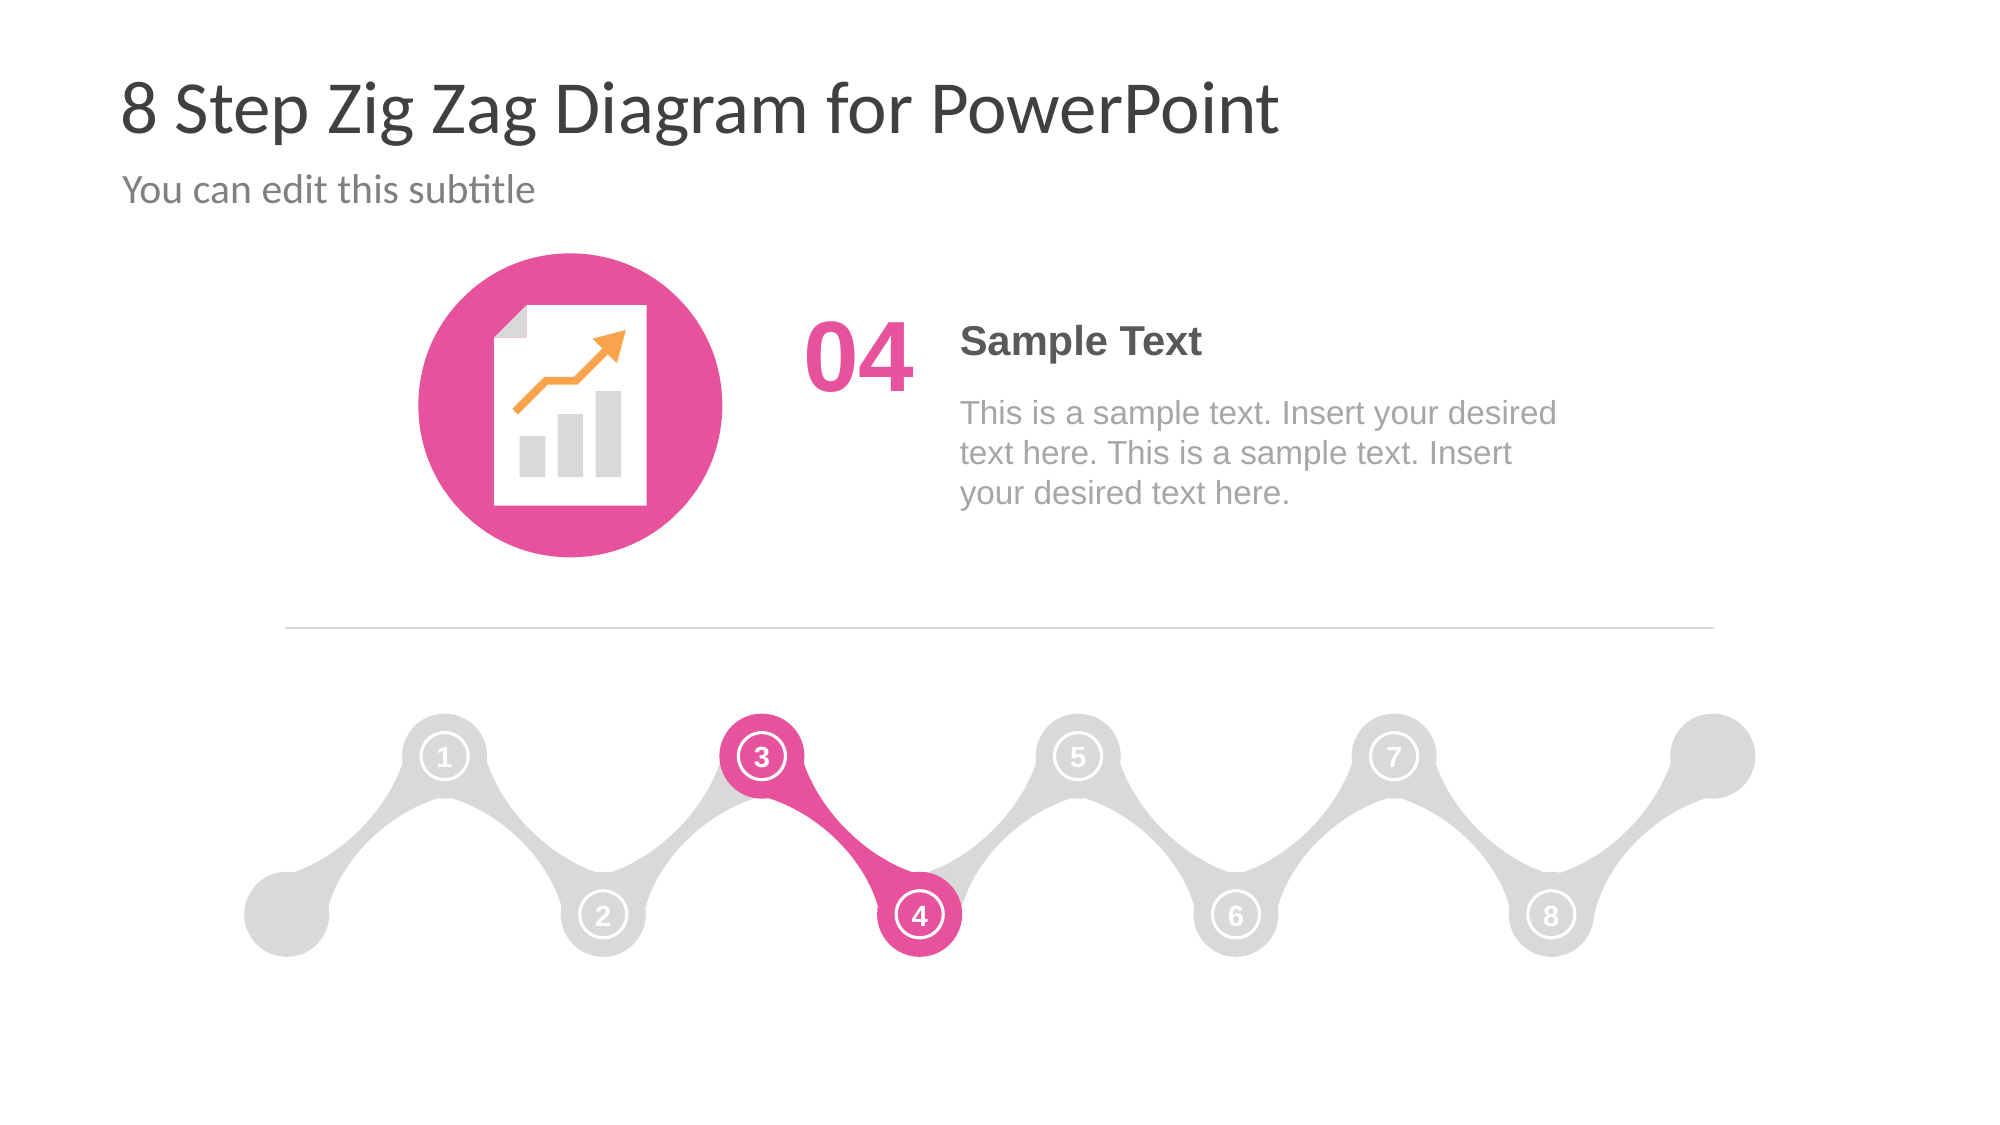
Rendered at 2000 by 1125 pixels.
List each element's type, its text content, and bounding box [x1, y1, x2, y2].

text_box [787, 283, 1582, 521]
text_box You can edit this subtitle [107, 154, 758, 220]
title 8 Step Zig Zag Diagram for PowerPoint [99, 45, 1900, 162]
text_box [243, 713, 1756, 958]
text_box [418, 253, 723, 558]
